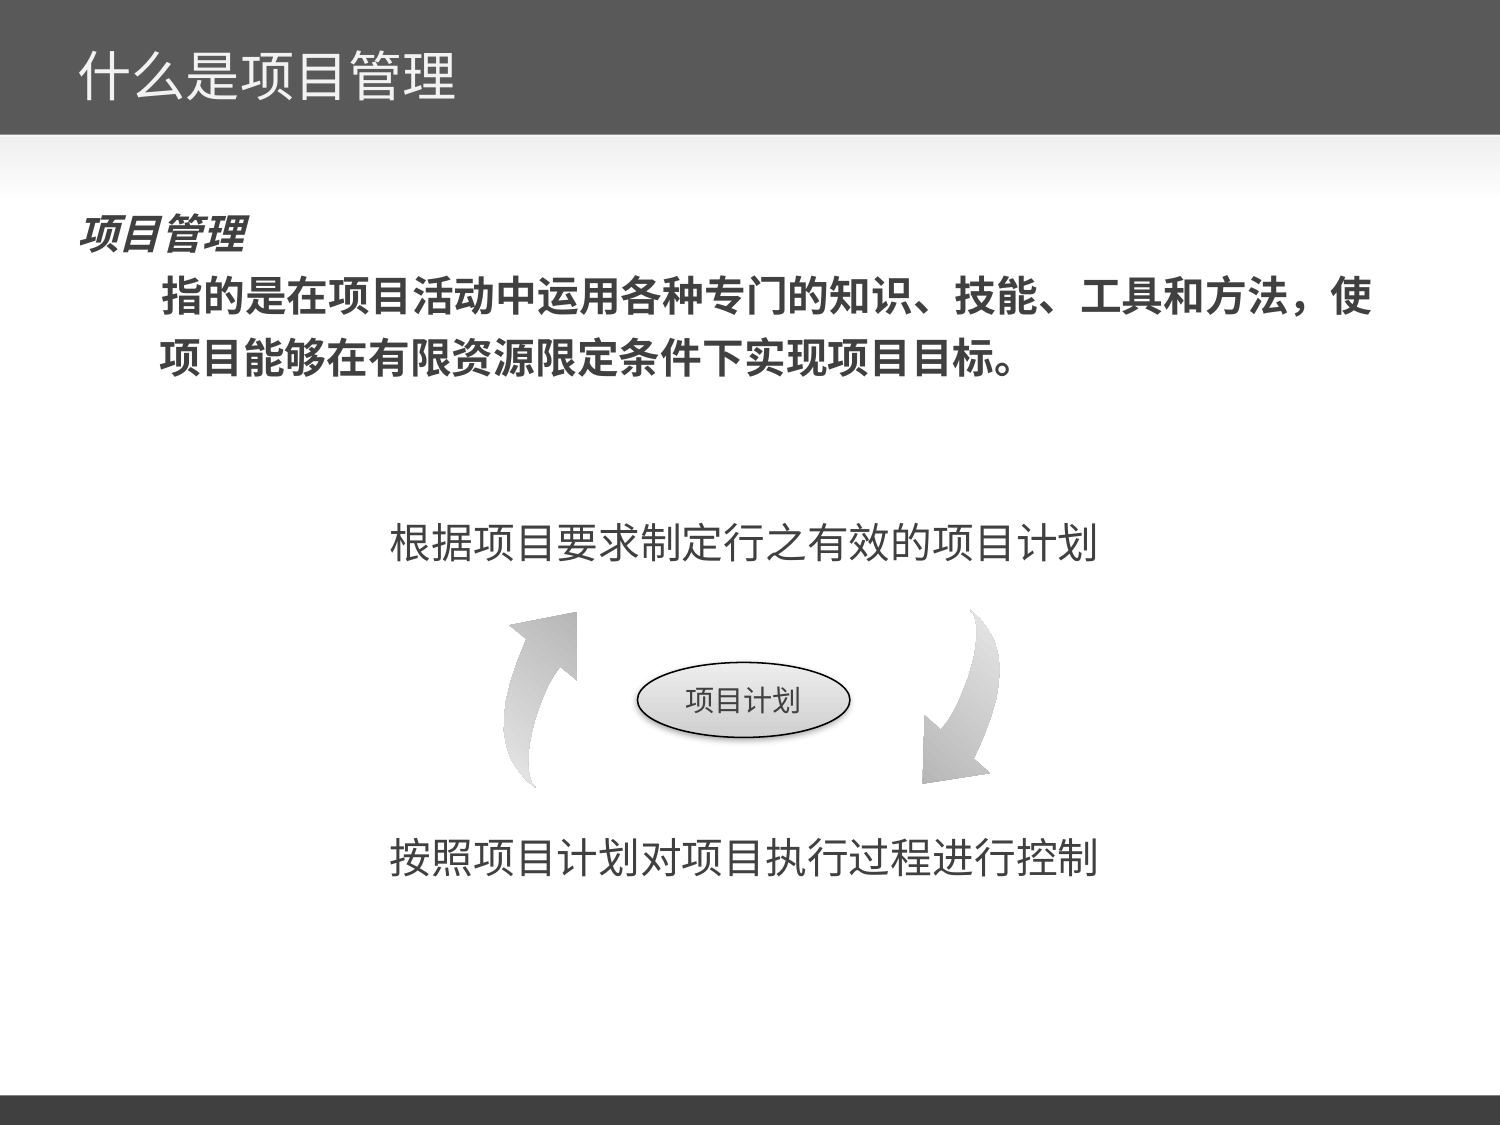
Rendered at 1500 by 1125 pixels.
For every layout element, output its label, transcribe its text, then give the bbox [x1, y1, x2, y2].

text_box 项目计划 [636, 661, 851, 739]
text_box [922, 609, 1000, 784]
text_box 按照项目计划对项目执行过程进行控制 [375, 812, 1163, 890]
text_box 根据项目要求制定行之有效的项目计划 [375, 496, 1163, 574]
text_box [503, 612, 578, 788]
title 什么是项目管理 [62, 24, 1276, 126]
text_box 项目管理 指的是在项目活动中运用各种专门的知识、技能、工具和方法，使项目能够在有限资源限定条件下实现项目目标。 [62, 187, 1413, 400]
